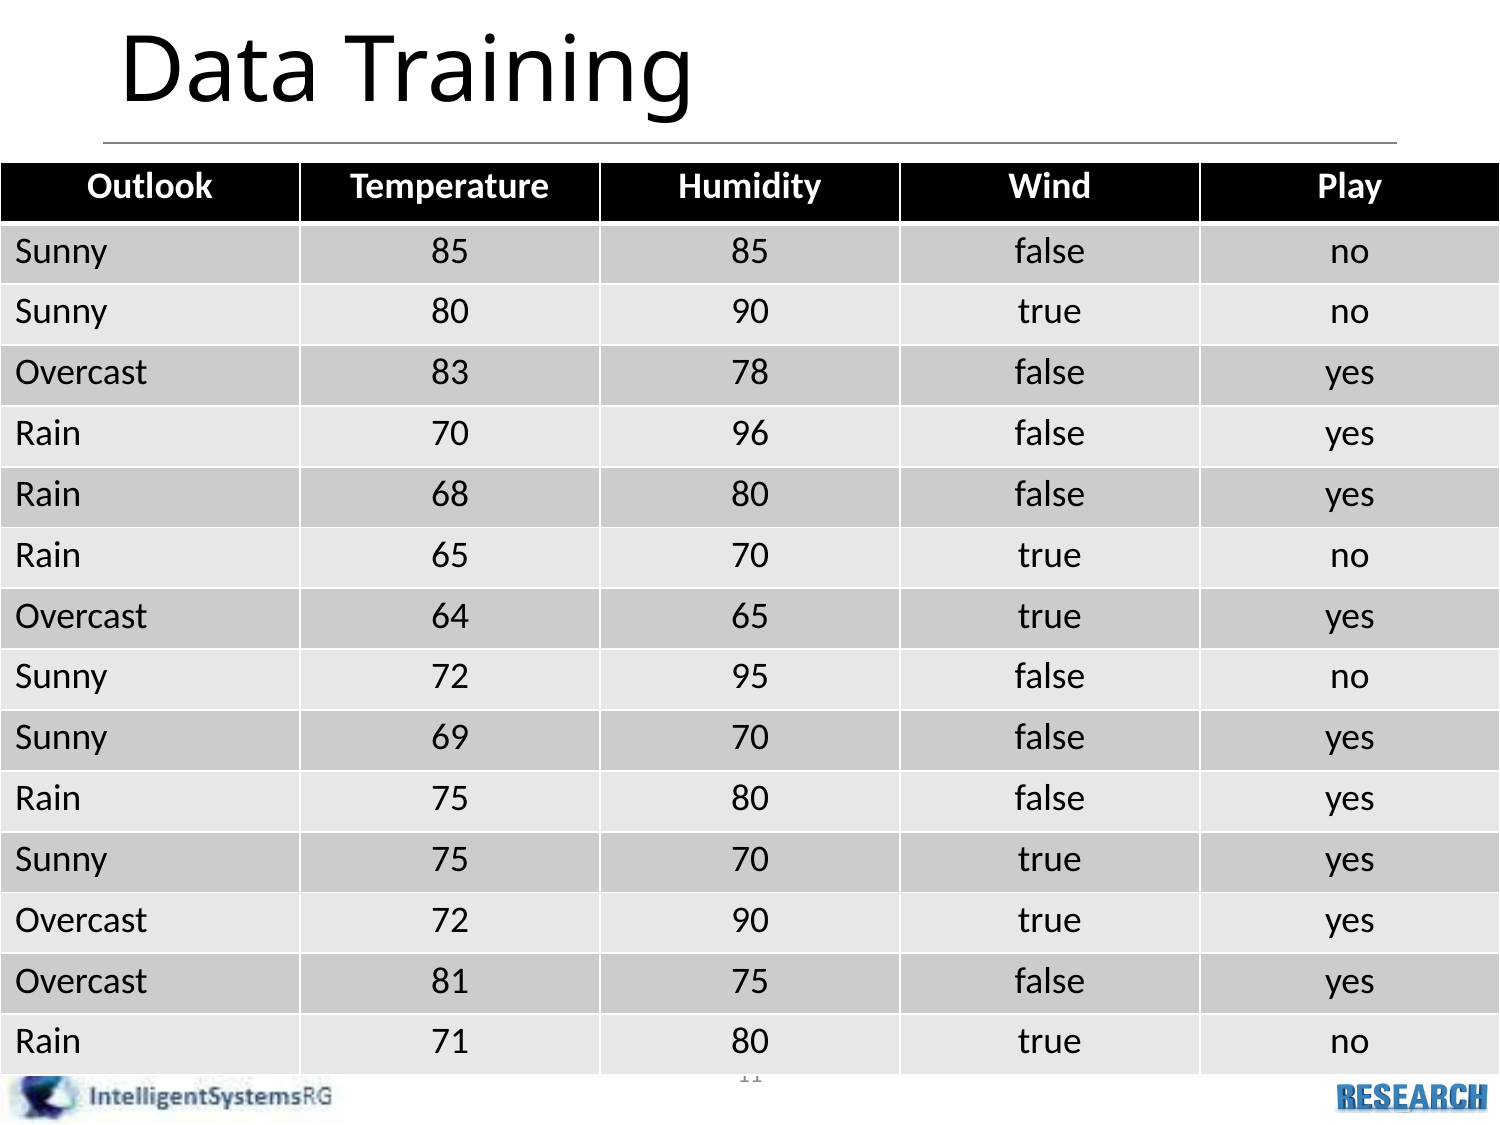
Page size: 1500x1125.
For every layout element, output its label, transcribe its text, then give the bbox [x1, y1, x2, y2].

table_cell true [901, 528, 1199, 587]
table_cell Sunny [1, 226, 299, 283]
table_cell Overcast [1, 893, 299, 952]
table_cell 80 [601, 1015, 899, 1074]
table_cell false [901, 346, 1199, 405]
table_cell yes [1201, 893, 1499, 952]
table_cell 70 [301, 407, 599, 466]
table_cell Rain [1, 528, 299, 587]
table_cell 70 [601, 528, 899, 587]
picture [0, 1076, 344, 1124]
table_cell 80 [601, 468, 899, 527]
table_cell 65 [601, 589, 899, 648]
title Data Training [103, 13, 1397, 131]
table_cell false [901, 226, 1199, 283]
table_cell true [901, 1015, 1199, 1074]
table_cell Sunny [1, 833, 299, 892]
table_cell 65 [301, 528, 599, 587]
table_header Outlook [1, 163, 299, 221]
table_cell 78 [601, 346, 899, 405]
table_cell 96 [601, 407, 899, 466]
table_cell Sunny [1, 285, 299, 344]
table_cell 80 [601, 772, 899, 831]
picture [1334, 1078, 1489, 1113]
table_cell no [1201, 650, 1499, 709]
table_cell Rain [1, 468, 299, 527]
table_cell false [901, 650, 1199, 709]
table_cell yes [1201, 589, 1499, 648]
table_cell 90 [601, 893, 899, 952]
table_cell 95 [601, 650, 899, 709]
table_cell 64 [301, 589, 599, 648]
table_cell yes [1201, 468, 1499, 527]
table_cell false [901, 772, 1199, 831]
table_cell 83 [301, 346, 599, 405]
table_cell false [901, 407, 1199, 466]
table_cell Overcast [1, 346, 299, 405]
table_cell 81 [301, 954, 599, 1013]
table_cell Rain [1, 1015, 299, 1074]
table_cell false [901, 954, 1199, 1013]
table_cell 71 [301, 1015, 599, 1074]
table_header Wind [901, 163, 1199, 221]
table_cell 70 [601, 833, 899, 892]
table_cell yes [1201, 772, 1499, 831]
table_cell true [901, 833, 1199, 892]
table_cell true [901, 589, 1199, 648]
table_cell Rain [1, 407, 299, 466]
table_cell Rain [1, 772, 299, 831]
table_cell 85 [601, 226, 899, 283]
table_header Humidity [601, 163, 899, 221]
table_cell yes [1201, 407, 1499, 466]
table_cell 75 [301, 833, 599, 892]
table_header Temperature [301, 163, 599, 221]
table_cell no [1201, 528, 1499, 587]
table_cell yes [1201, 711, 1499, 770]
table_cell no [1201, 1015, 1499, 1074]
table_cell yes [1201, 346, 1499, 405]
table_cell true [901, 285, 1199, 344]
table_cell no [1201, 226, 1499, 283]
table_cell 68 [301, 468, 599, 527]
table_cell 90 [601, 285, 899, 344]
table_header Play [1201, 163, 1499, 221]
table_cell 75 [301, 772, 599, 831]
table_cell 69 [301, 711, 599, 770]
table_cell 75 [601, 954, 899, 1013]
table_cell true [901, 893, 1199, 952]
table_cell Sunny [1, 650, 299, 709]
table_cell false [901, 468, 1199, 527]
table_cell 70 [601, 711, 899, 770]
table_cell false [901, 711, 1199, 770]
table_cell 85 [301, 226, 599, 283]
table_cell Sunny [1, 711, 299, 770]
table_cell yes [1201, 954, 1499, 1013]
table_cell 80 [301, 285, 599, 344]
table_cell Overcast [1, 954, 299, 1013]
table_cell Overcast [1, 589, 299, 648]
table_cell no [1201, 285, 1499, 344]
table_cell 72 [301, 893, 599, 952]
table_cell 72 [301, 650, 599, 709]
table_cell yes [1201, 833, 1499, 892]
